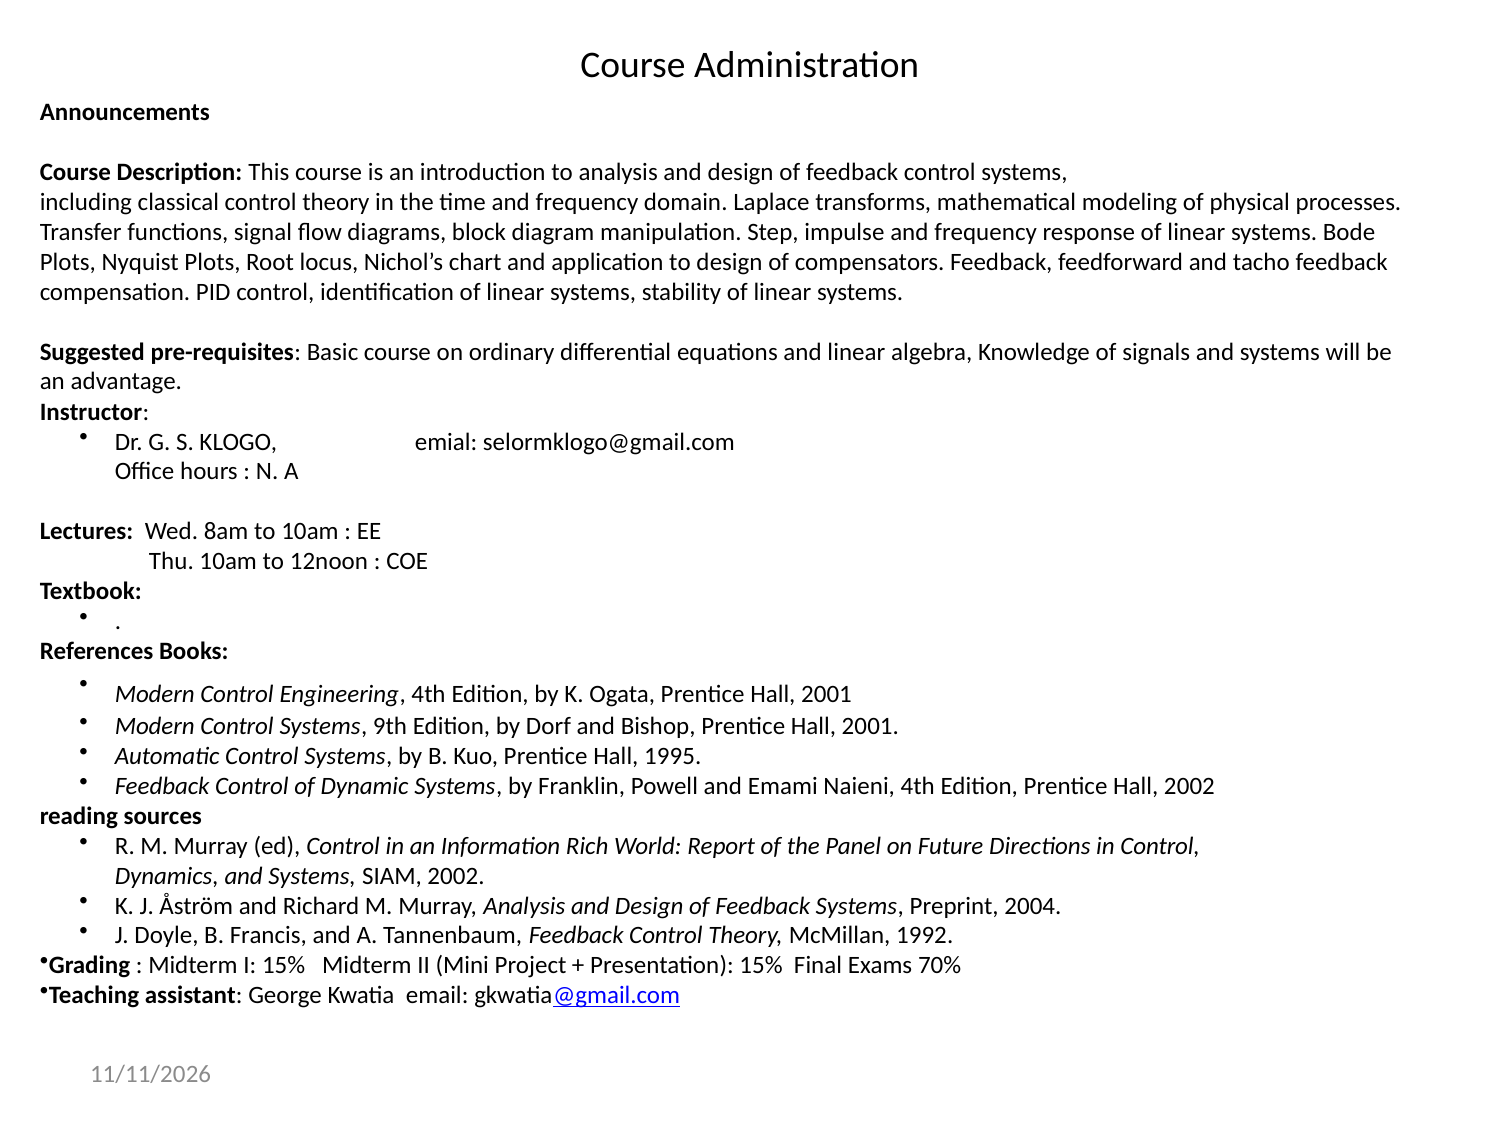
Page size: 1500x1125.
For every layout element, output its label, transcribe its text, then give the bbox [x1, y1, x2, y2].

text_box Announcements Course Description: This course is an introduction to analysis and design of feedback control systems, including classical control theory in the time and frequency domain. Laplace transforms, mathematical modeling of physical processes. Transfer functions, signal flow diagrams, block diagram manipulation. Step, impulse and frequency response of linear systems. Bode Plots, Nyquist Plots, Root locus, Nichol’s chart and application to design of compensators. Feedback, feedforward and tacho feedback compensation. PID control, identification of linear systems, stability of linear systems. Suggested pre-requisites: Basic course on ordinary differential equations and linear algebra, Knowledge of signals and systems will be an advantage. Instructor: Dr. G. S. KLOGO, emial: selormklogo@gmail.com Office hours : N. A Lectures: Wed. 8am to 10am : EE Thu. 10am to 12noon : COE Textbook: . References Books: Modern Control Engineering, 4th Edition, by K. Ogata, Prentice Hall, 2001 Modern Control Systems, 9th Edition, by Dorf and Bishop, Prentice Hall, 2001. Automatic Control Systems, by B. Kuo, Prentice Hall, 1995. Feedback Control of Dynamic Systems, by Franklin, Powell and Emami Naieni, 4th Edition, Prentice Hall, 2002 reading sources R. M. Murray (ed), Control in an Information Rich World: Report of the Panel on Future Directions in Control, Dynamics, and Systems, SIAM, 2002. K. J. Åström and Richard M. Murray, Analysis and Design of Feedback Systems, Preprint, 2004. J. Doyle, B. Francis, and A. Tannenbaum, Feedback Control Theory, McMillan, 1992. Grading : Midterm I: 15% Midterm II (Mini Project + Presentation): 15% Final Exams 70% Teaching assistant: George Kwatia email: gkwatia@gmail.com [24, 88, 1425, 1017]
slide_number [75, 1042, 425, 1103]
title Course Administration [75, 24, 1425, 88]
